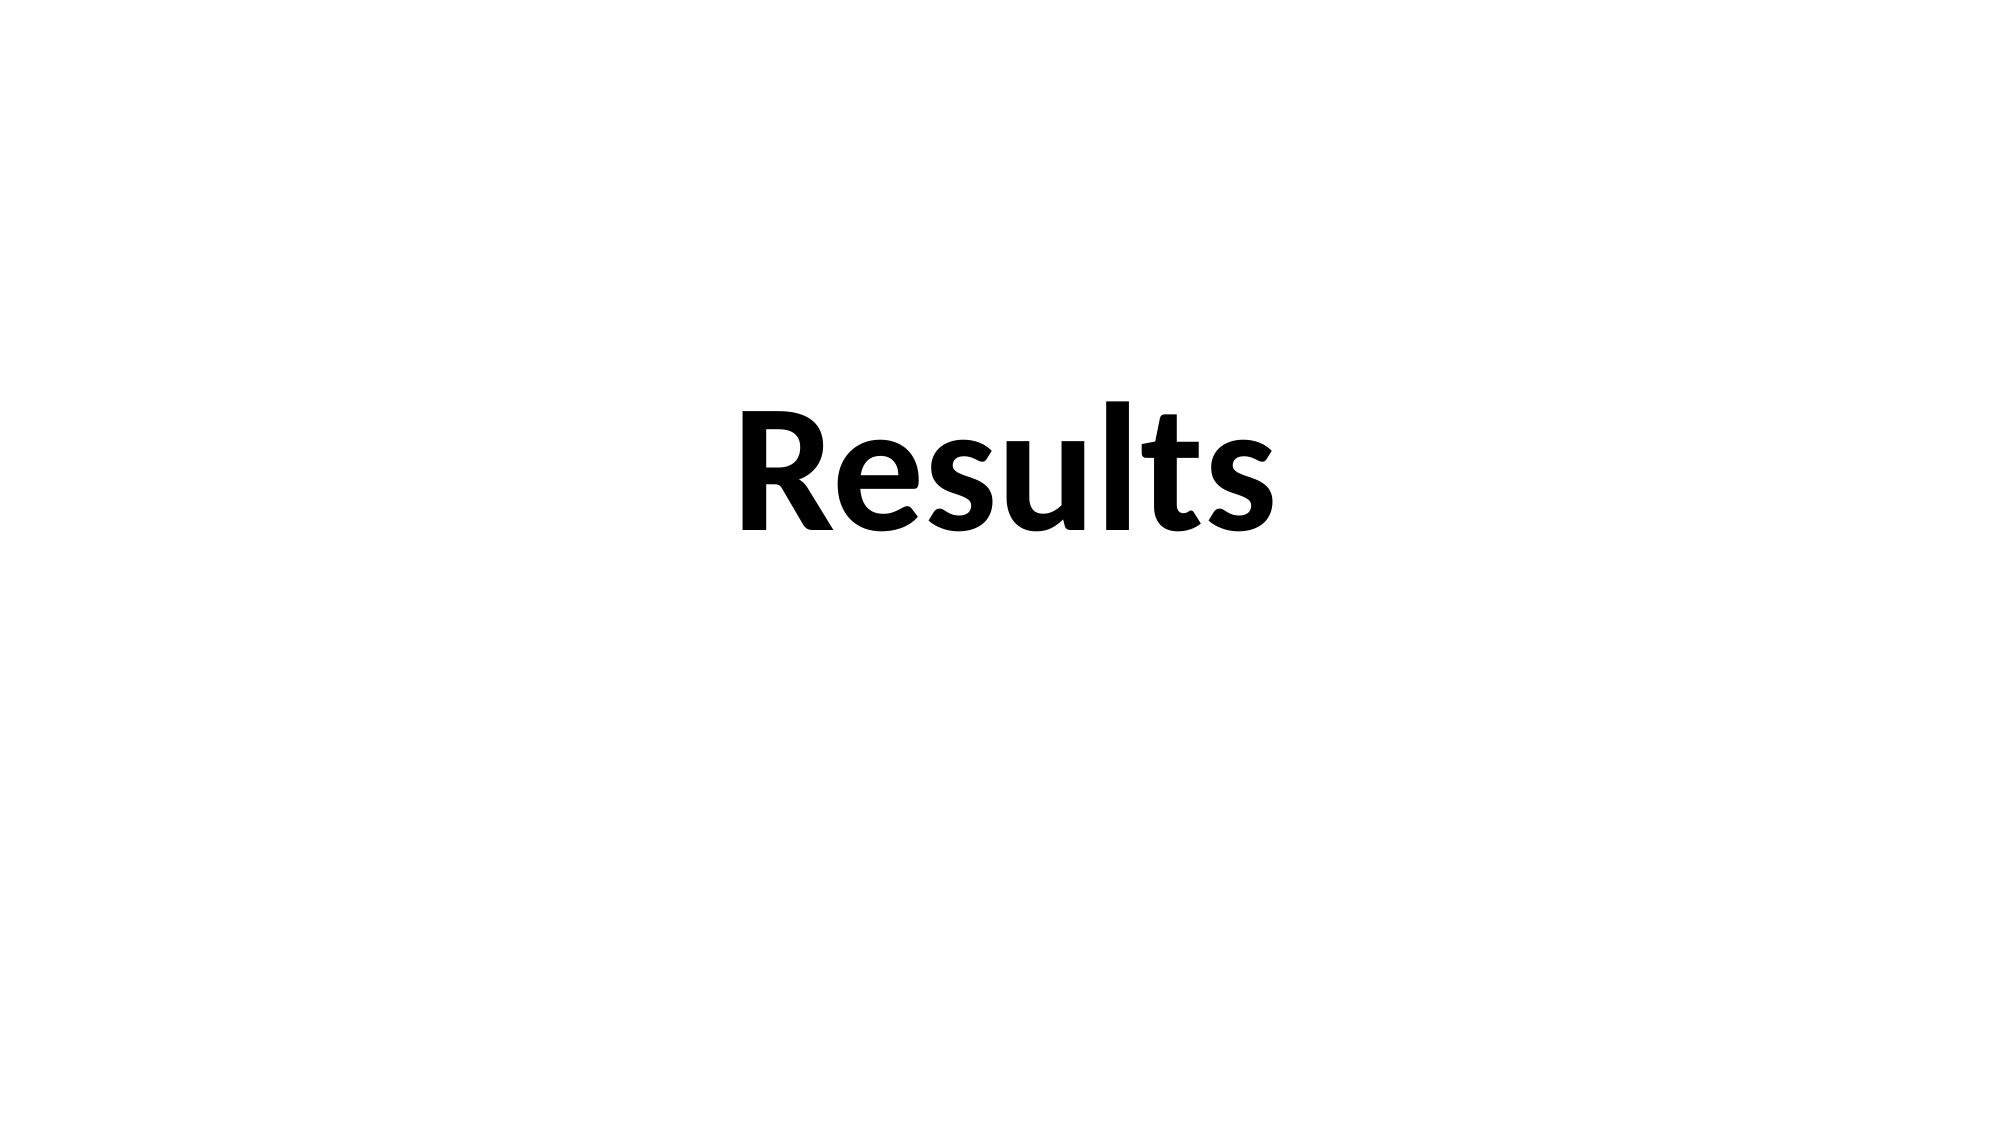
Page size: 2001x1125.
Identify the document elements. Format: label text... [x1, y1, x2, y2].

text_box Results [142, 114, 1868, 829]
